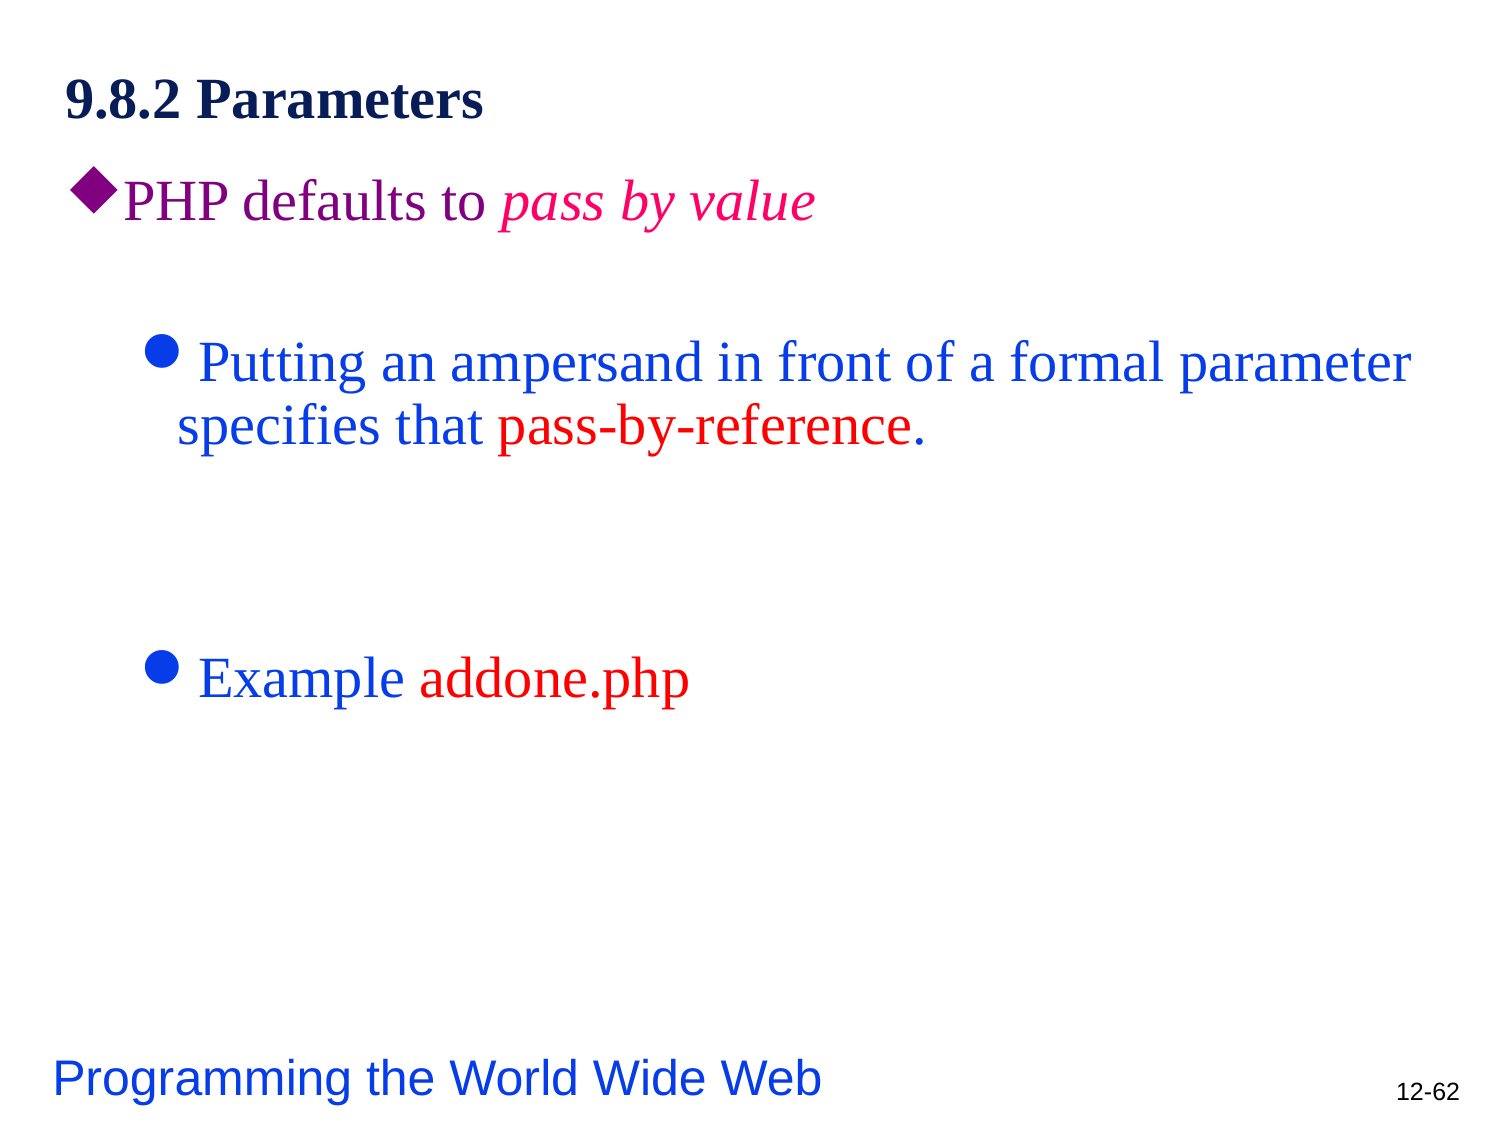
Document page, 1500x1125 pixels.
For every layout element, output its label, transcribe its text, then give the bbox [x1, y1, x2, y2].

title 9.8.2 Parameters [50, 49, 1463, 138]
list PHP defaults to pass by value Putting an ampersand in front of a formal parameter specifies that pass-by-reference. Example addone.php [50, 162, 1463, 1025]
